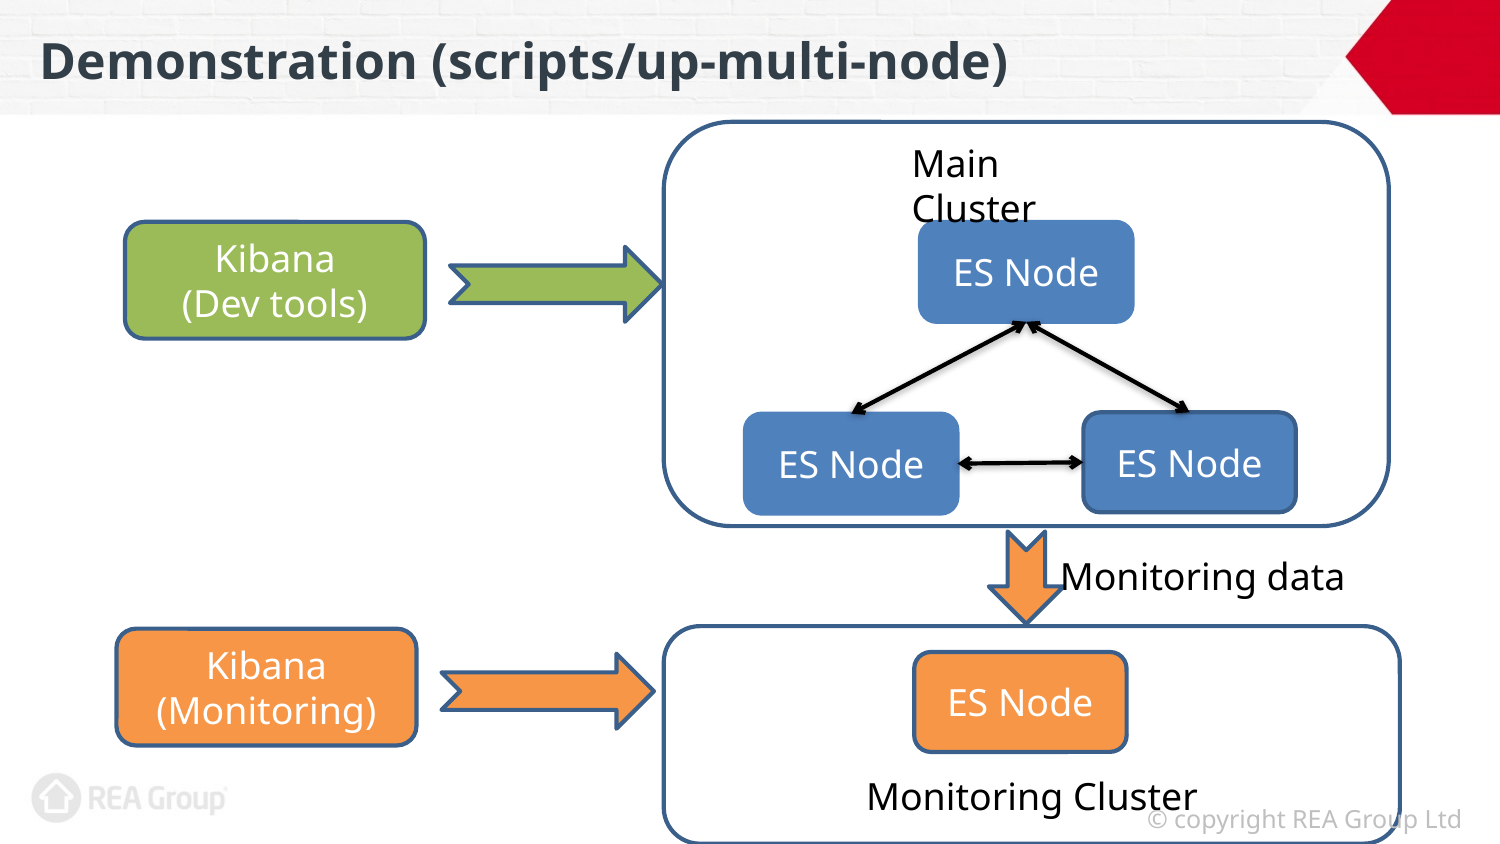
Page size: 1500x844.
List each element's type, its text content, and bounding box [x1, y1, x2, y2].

picture [1010, 529, 1043, 546]
text_box [986, 529, 1048, 626]
text_box ES Node [1081, 410, 1298, 515]
title Demonstration (scripts/up-multi-node) [24, 8, 1300, 110]
text_box Kibana (Dev tools) [122, 219, 428, 341]
text_box ES Node [917, 238, 1135, 320]
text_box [851, 321, 1024, 414]
text_box [439, 651, 657, 731]
text_box [448, 244, 665, 324]
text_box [1025, 321, 1190, 413]
text_box ES Node [742, 411, 960, 516]
text_box Kibana (Monitoring) [114, 626, 419, 748]
text_box ES Node [912, 649, 1129, 755]
picture [0, 0, 1500, 844]
text_box Monitoring data [1045, 545, 1400, 606]
text_box [661, 119, 1391, 529]
text_box Main Cluster [896, 132, 1144, 238]
text_box © copyright REA Group Ltd [1132, 796, 1478, 842]
text_box Monitoring Cluster [851, 765, 1239, 826]
text_box [661, 624, 1402, 844]
